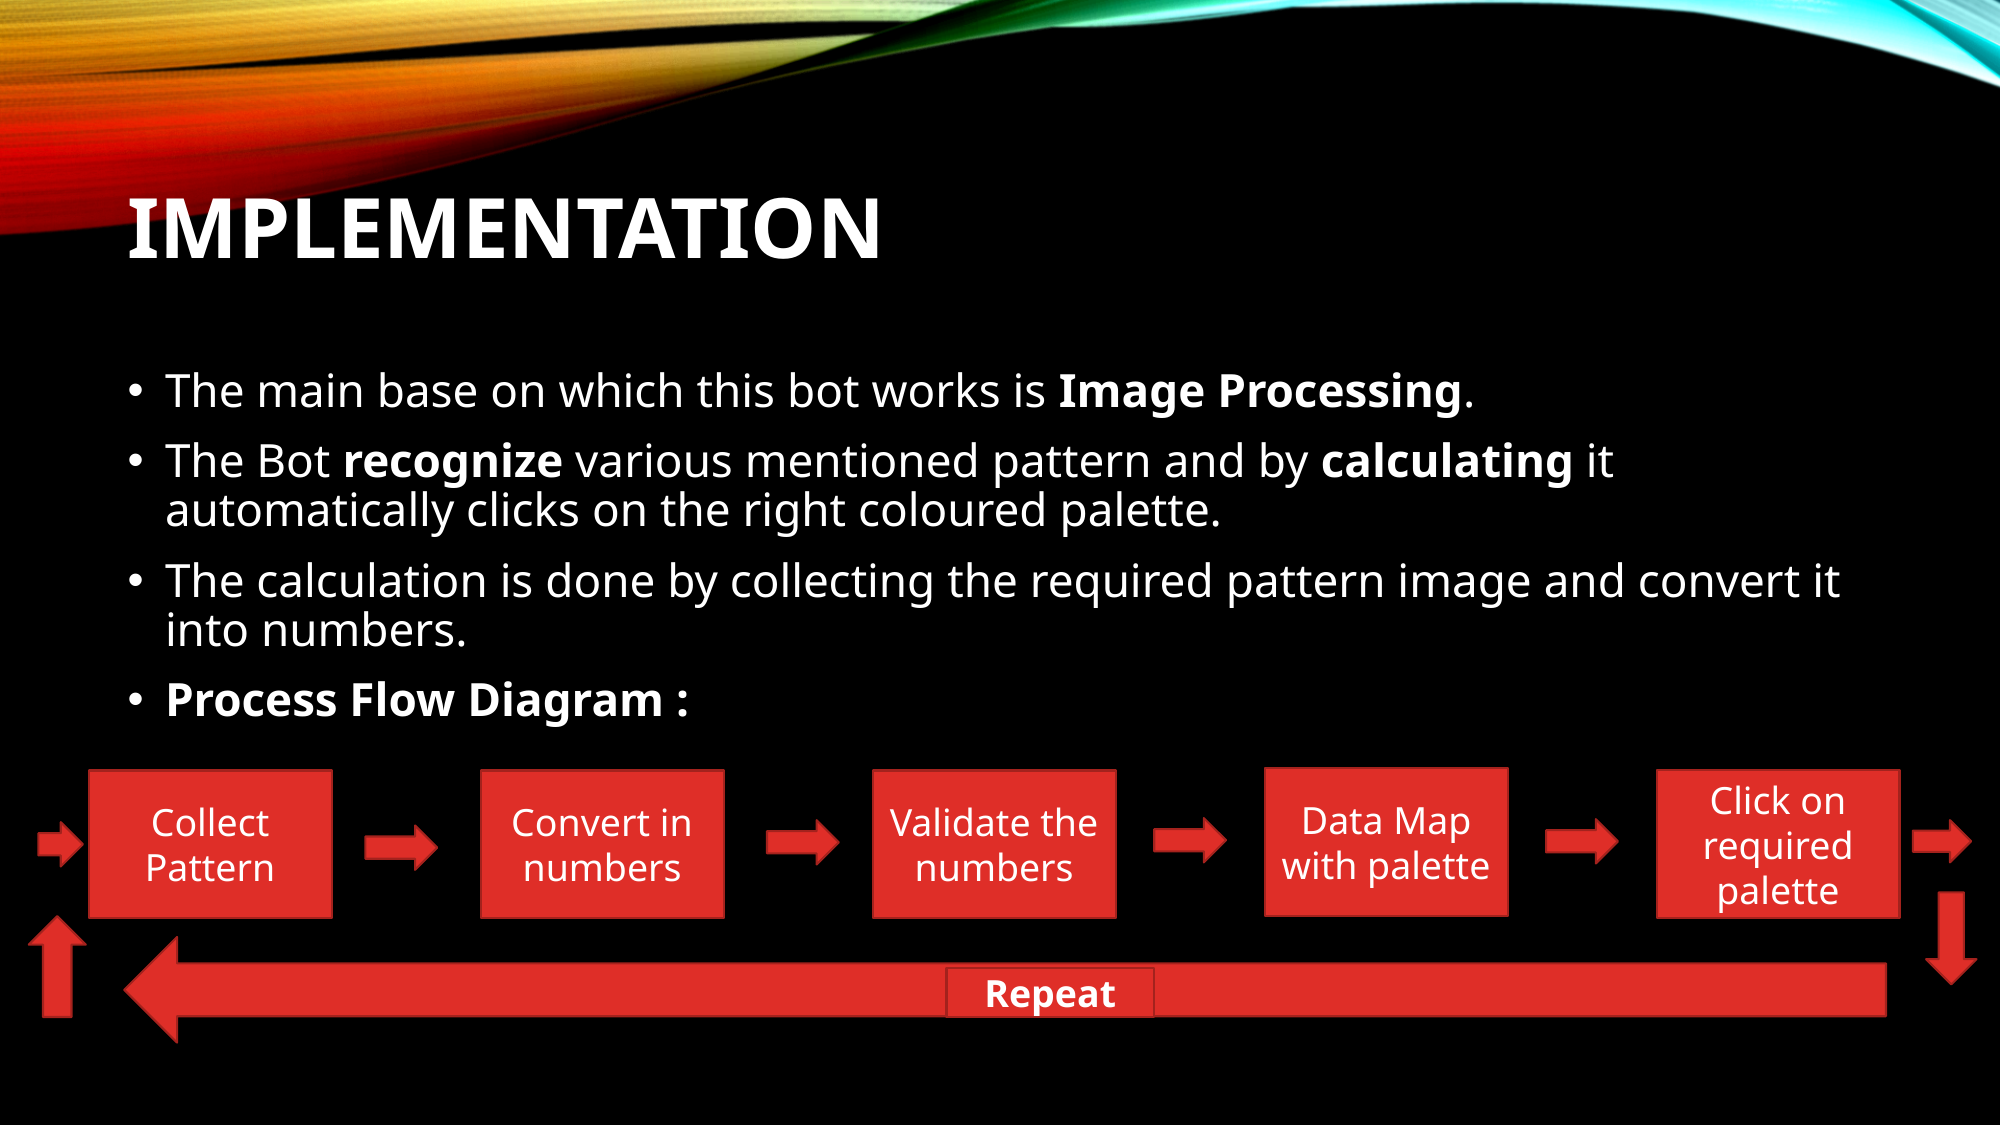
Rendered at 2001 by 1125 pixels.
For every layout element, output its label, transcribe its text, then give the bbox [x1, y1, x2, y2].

text_box [1911, 819, 1972, 864]
text_box [27, 915, 87, 1019]
text_box [1925, 891, 1978, 986]
list The main base on which this bot works is Image Processing. The Bot recognize various mentioned pattern and by calculating it automatically clicks on the right coloured palette. The calculation is done by collecting the required pattern image and convert it into numbers. Process Flow Diagram : [112, 360, 1888, 1021]
text_box Click on required palette [1656, 769, 1901, 919]
title Implementation [112, 125, 1525, 338]
text_box Collect Pattern [88, 769, 333, 919]
text_box [1153, 817, 1227, 864]
text_box Repeat [945, 967, 1155, 1018]
picture [0, 0, 2000, 237]
text_box [765, 819, 840, 866]
text_box Validate the numbers [872, 769, 1117, 919]
text_box Convert in numbers [480, 769, 725, 919]
text_box [123, 936, 1888, 1044]
text_box [364, 824, 438, 871]
text_box [37, 821, 84, 868]
text_box Data Map with palette [1264, 767, 1509, 917]
text_box [1545, 818, 1619, 865]
